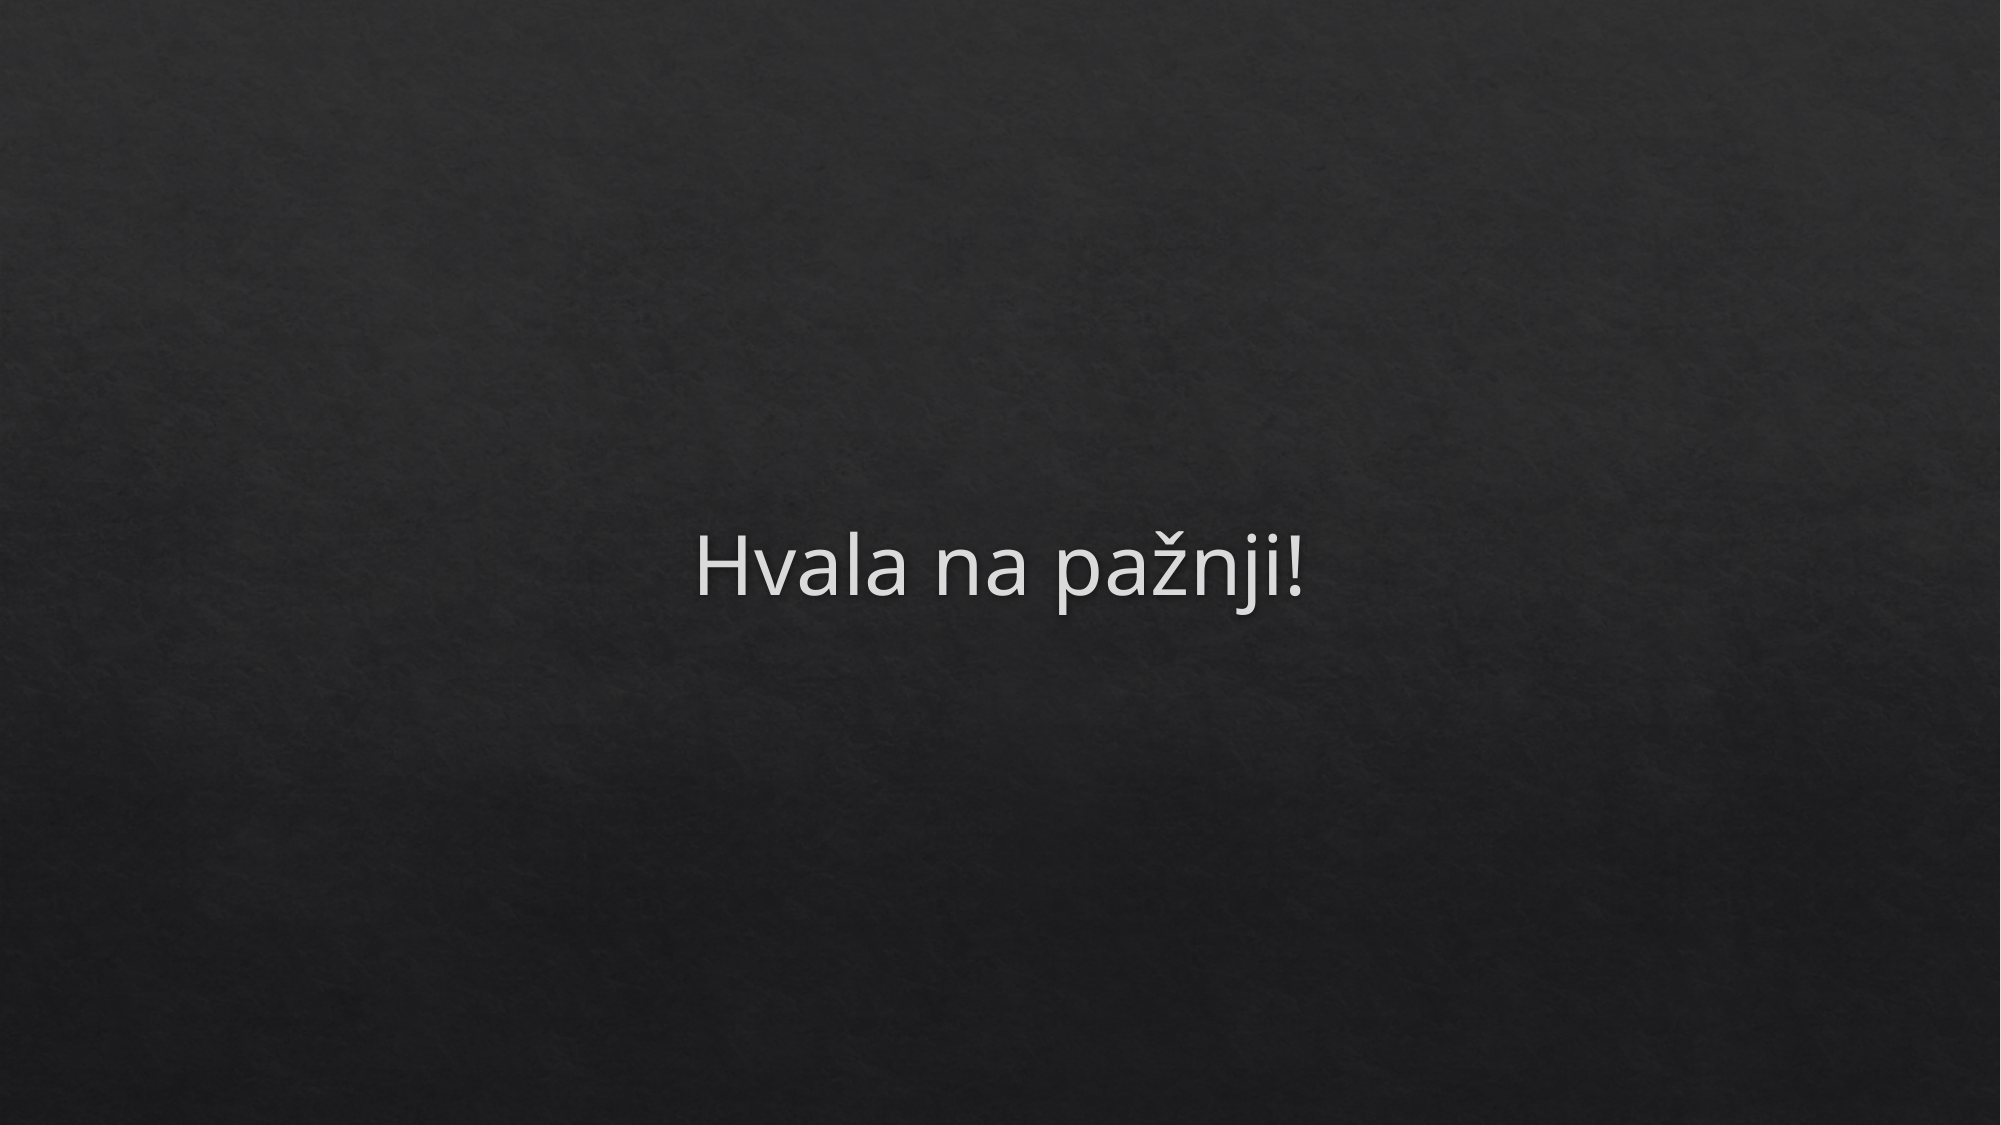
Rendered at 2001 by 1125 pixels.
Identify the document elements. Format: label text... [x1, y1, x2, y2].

title Hvala na pažnji! [137, 453, 1863, 672]
